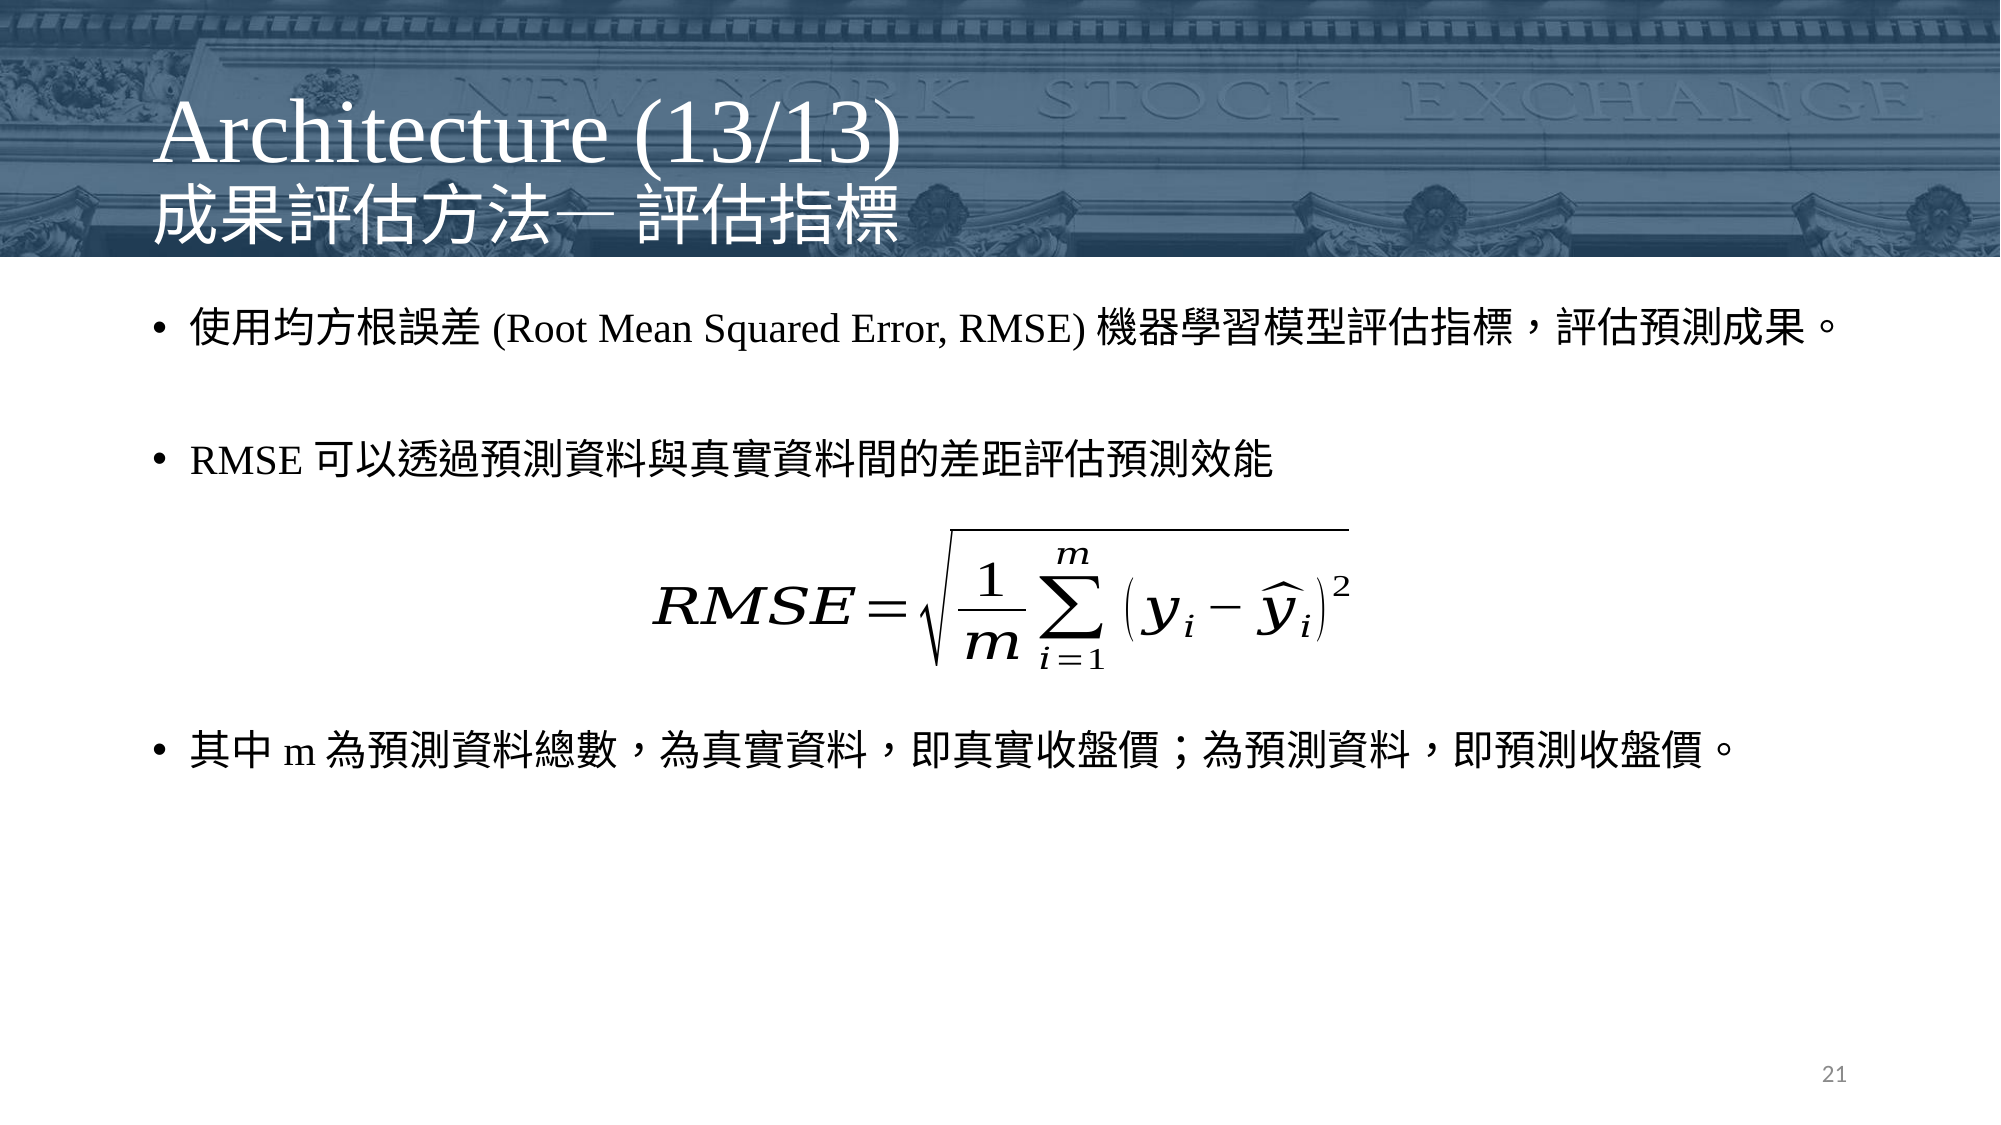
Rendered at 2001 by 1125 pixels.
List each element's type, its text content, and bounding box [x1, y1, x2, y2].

title Architecture (13/13) 成果評估方法— 評估指標 [137, 59, 1863, 278]
picture [0, 0, 2000, 257]
slide_number 21 [1412, 1042, 1863, 1103]
